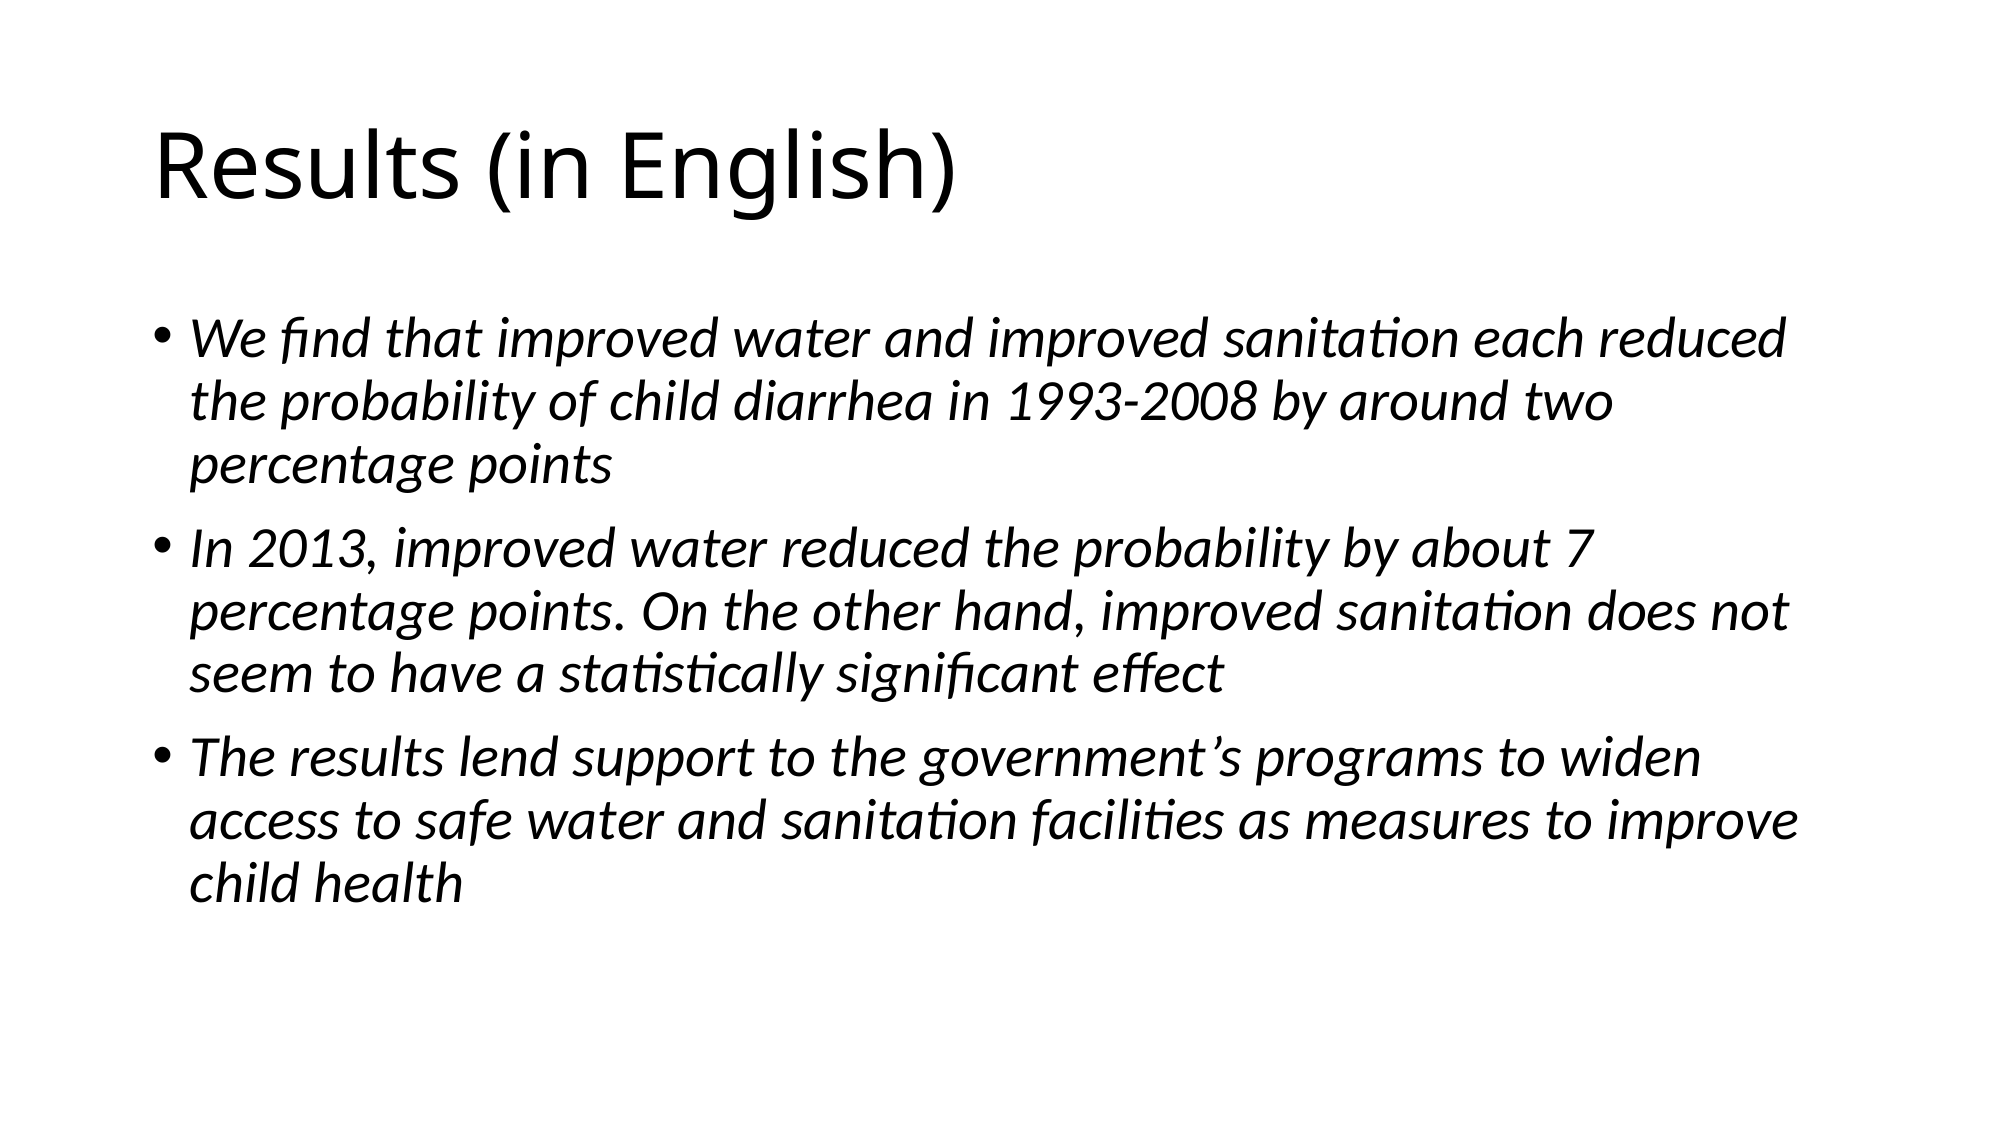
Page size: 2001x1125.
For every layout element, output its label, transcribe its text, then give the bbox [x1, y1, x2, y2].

title Results (in English) [137, 59, 1863, 278]
list We find that improved water and improved sanitation each reduced the probability of child diarrhea in 1993-2008 by around two percentage points In 2013, improved water reduced the probability by about 7 percentage points. On the other hand, improved sanitation does not seem to have a statistically significant effect The results lend support to the government’s programs to widen access to safe water and sanitation facilities as measures to improve child health [137, 299, 1863, 1014]
